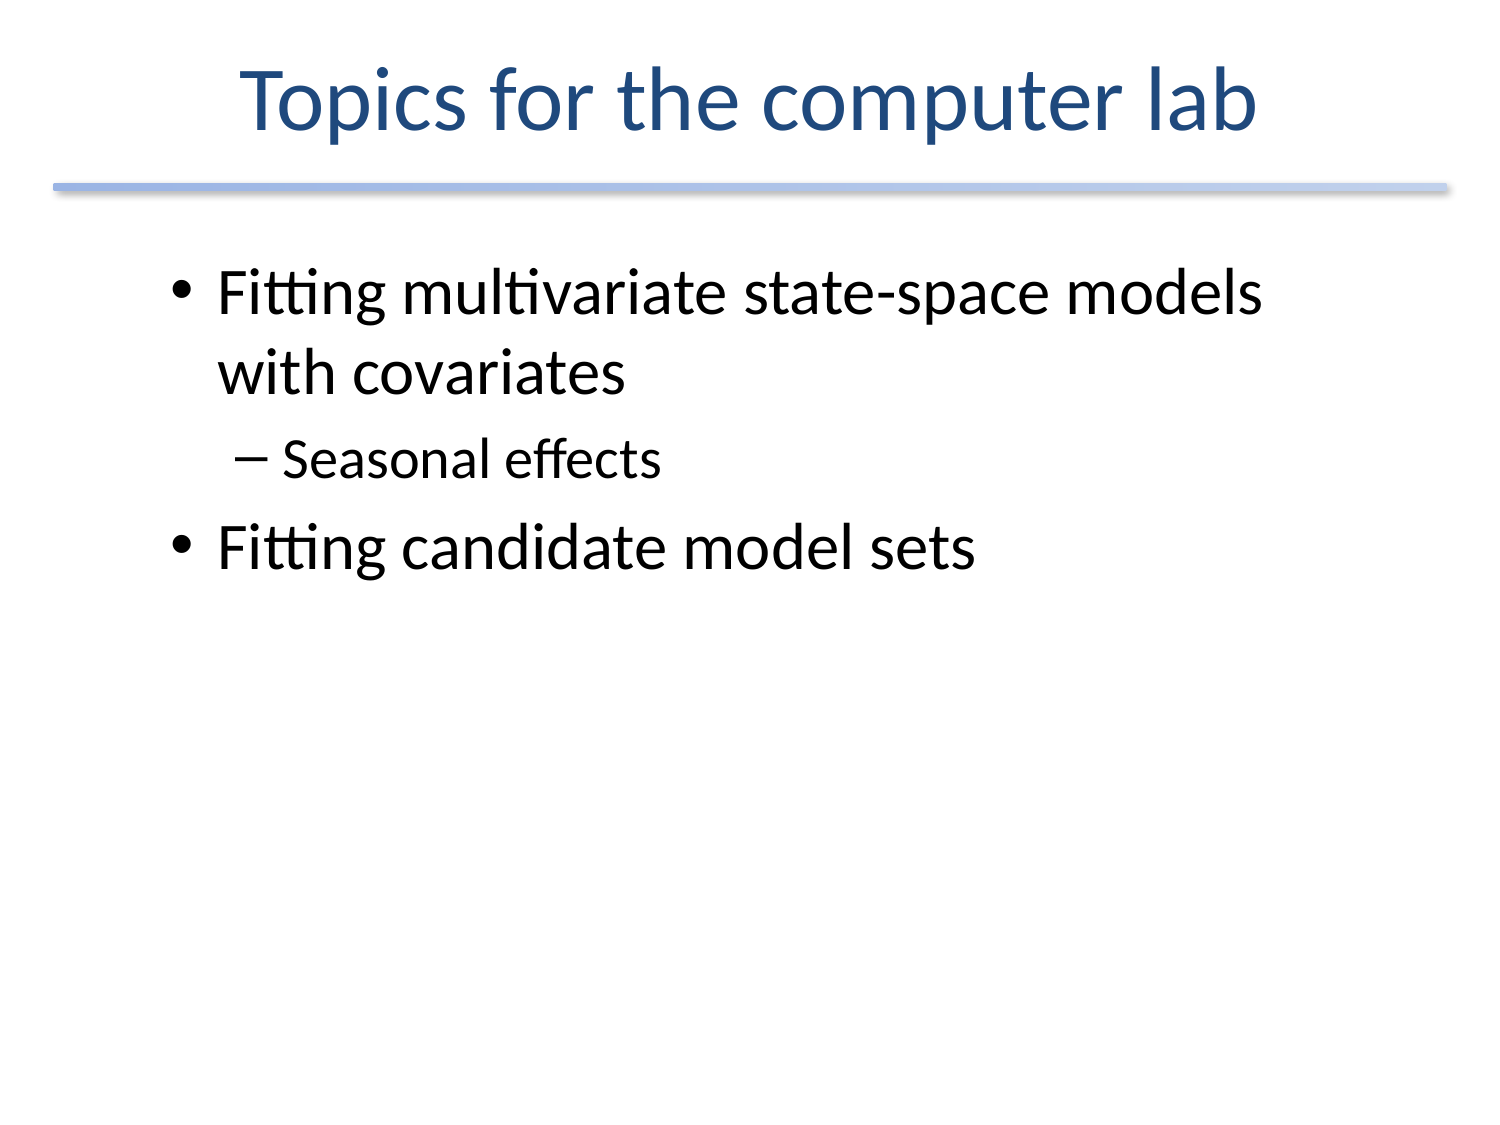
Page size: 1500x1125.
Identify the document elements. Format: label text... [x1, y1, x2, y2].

title Topics for the computer lab [0, 0, 1500, 188]
text_box [52, 182, 1448, 193]
list Fitting multivariate state-space models with covariates Seasonal effects Fitting candidate model sets [155, 240, 1374, 894]
